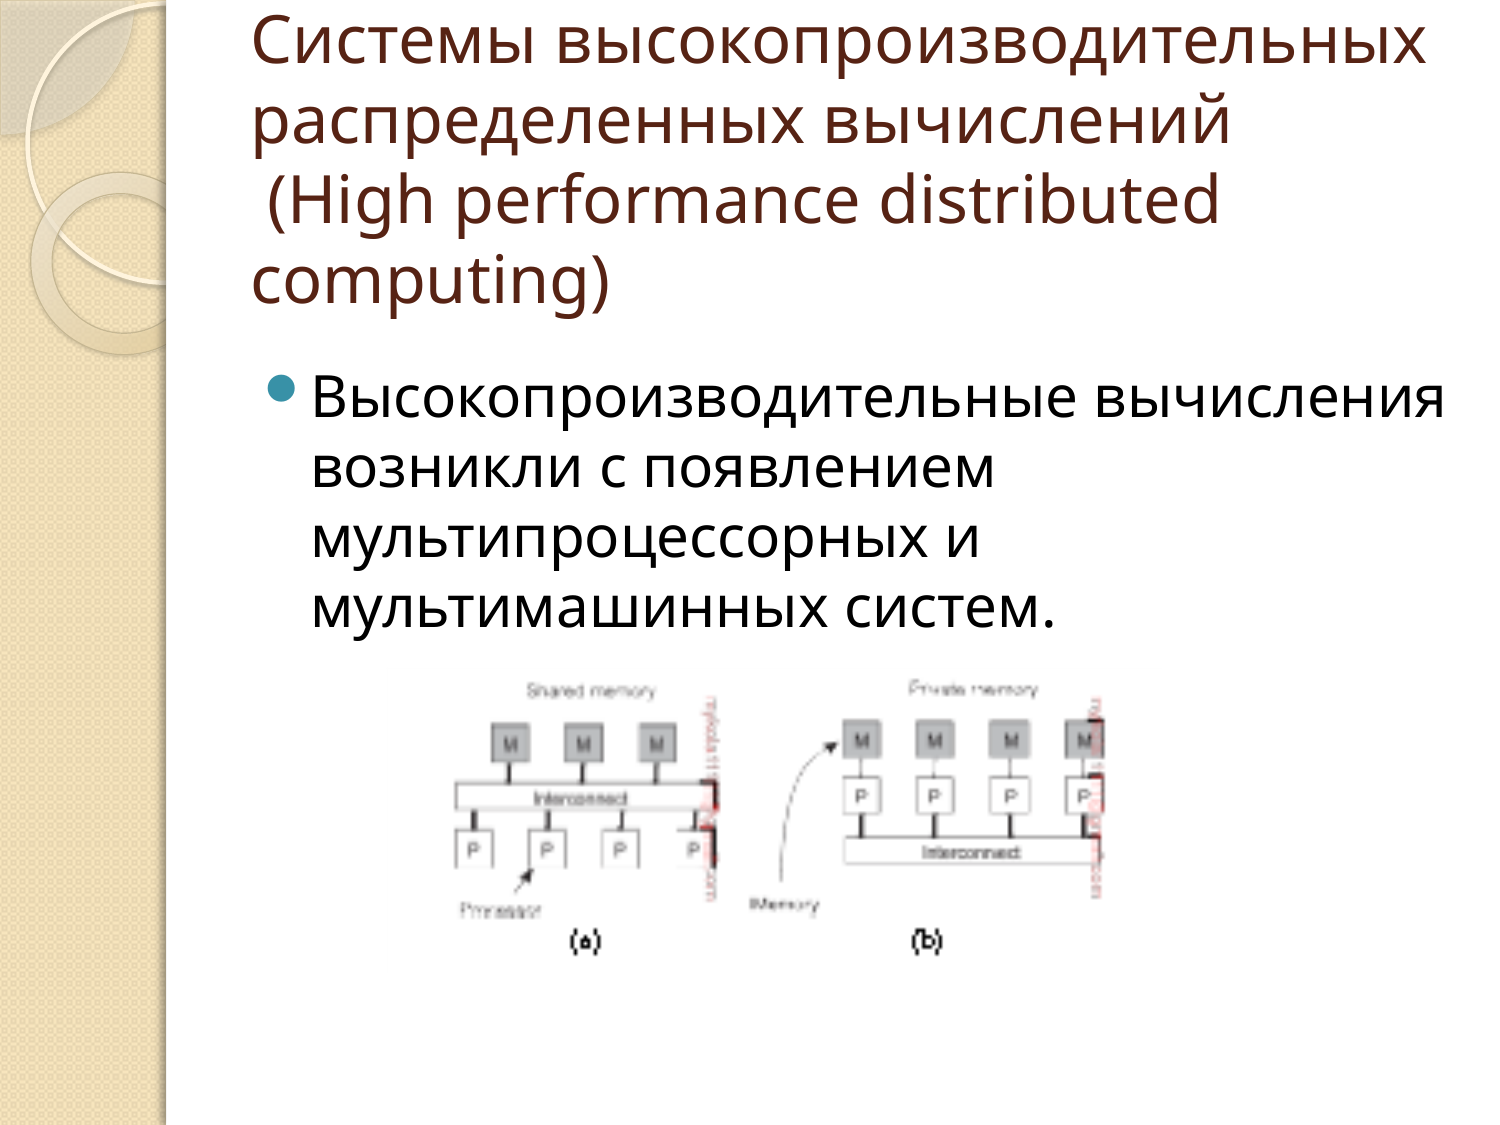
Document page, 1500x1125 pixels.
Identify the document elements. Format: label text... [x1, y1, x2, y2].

list Высокопроизводительные вычисления возникли с появлением мультипроцессорных и мультимашинных систем. [235, 351, 1466, 645]
picture [386, 667, 1162, 973]
title Системы высокопроизводительных распределенных вычислений (High performance distributed computing) [235, 45, 1466, 270]
